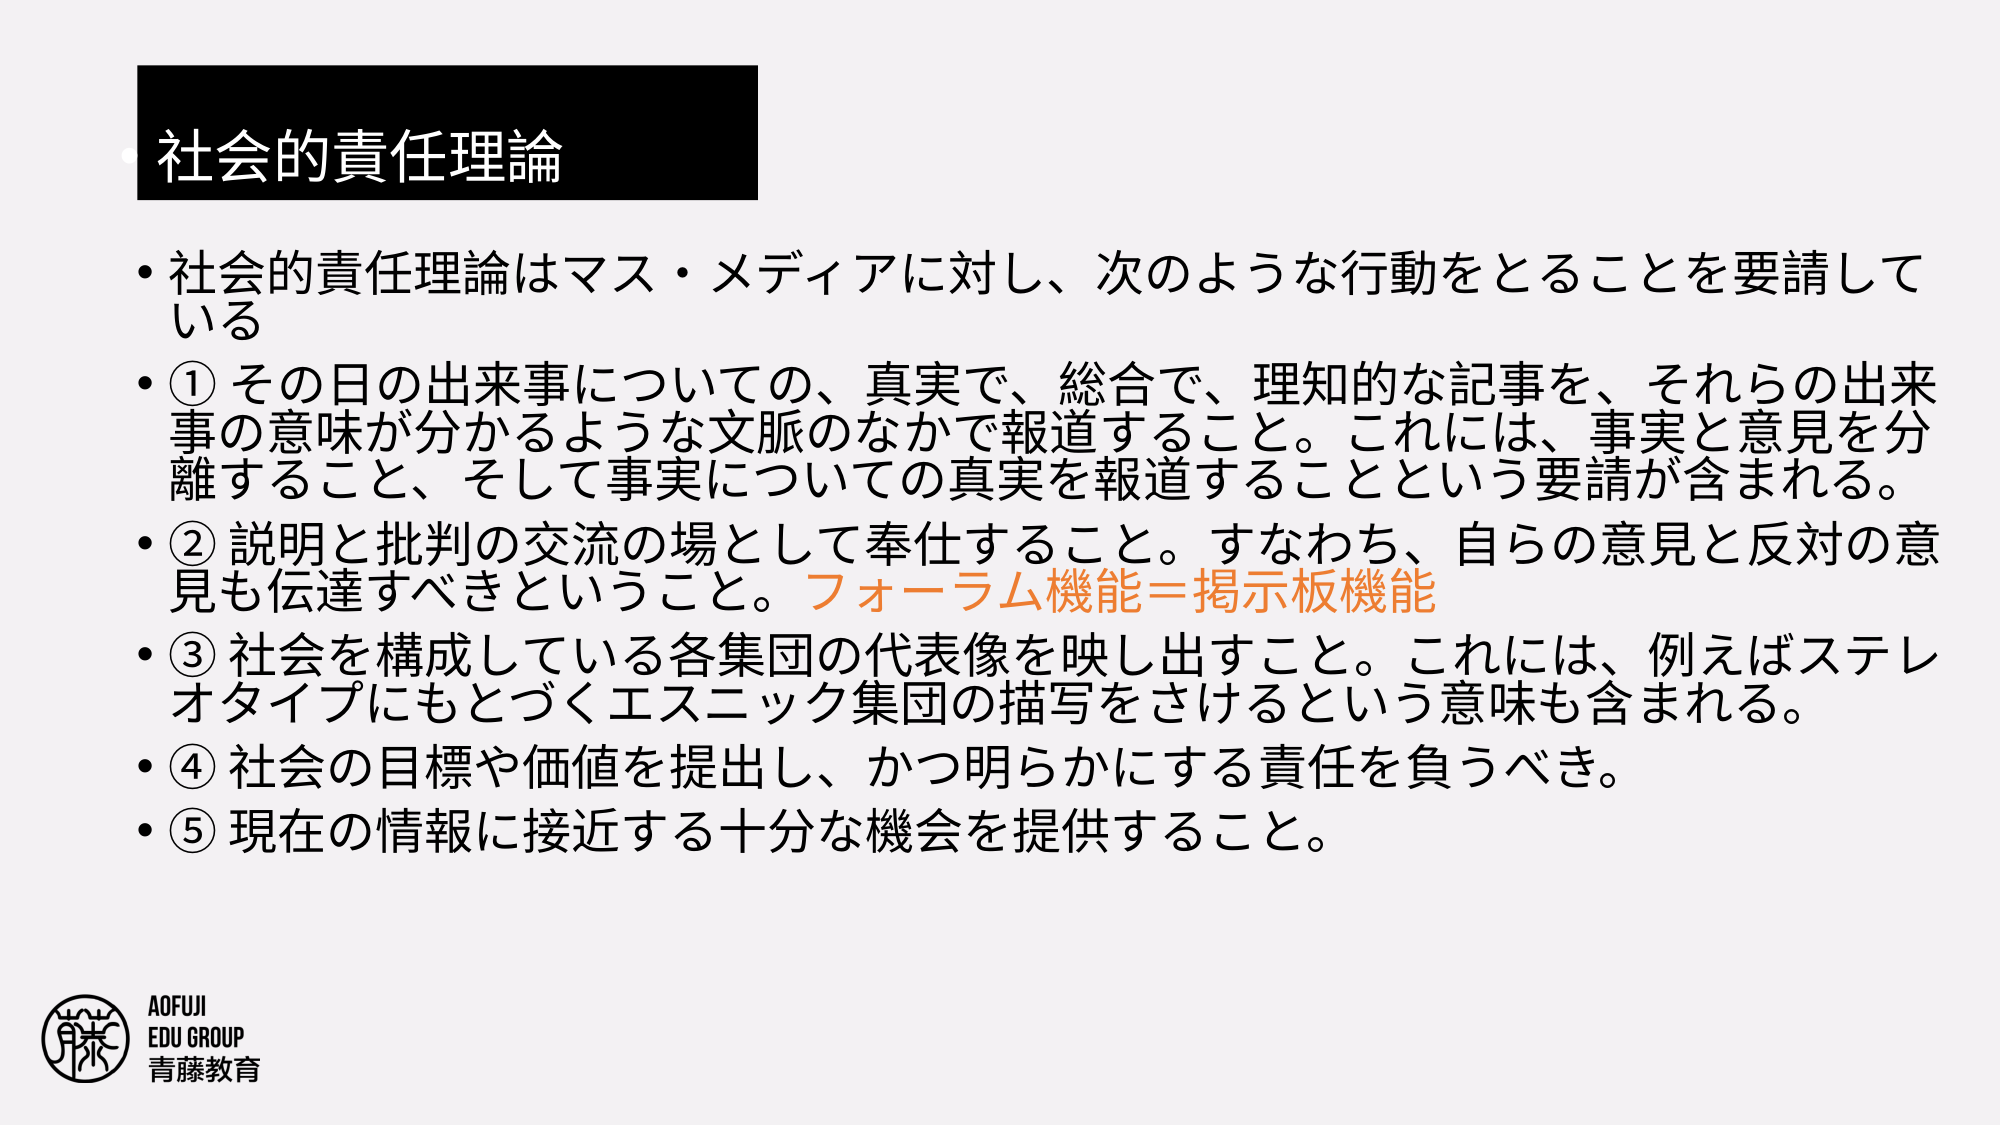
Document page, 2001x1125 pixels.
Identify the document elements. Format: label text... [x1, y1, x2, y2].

text_box [137, 65, 758, 201]
text_box 社会的責任理論 [111, 120, 573, 199]
picture [40, 993, 260, 1083]
list 社会的責任理論はマス・メディアに対し、次のような行動をとることを要請している ①その日の出来事についての、真実で、総合で、理知的な記事を、それらの出来事の意味が分かるような文脈のなかで報道すること。これには、事実と意見を分離すること、そして事実についての真実を報道することという要請が含まれる。 ②説明と批判の交流の場として奉仕すること。すなわち、自らの意見と反対の意見も伝達すべきということ。フォーラム機能＝掲示板機能 ③社会を構成している各集団の代表像を映し出すこと。これには、例えばステレオタイプにもとづくエスニック集団の描写をさけるという意味も含まれる。 ④社会の目標や価値を提出し、かつ明らかにする責任を負うべき。 ⑤現在の情報に接近する十分な機会を提供すること。 [128, 245, 1953, 1002]
